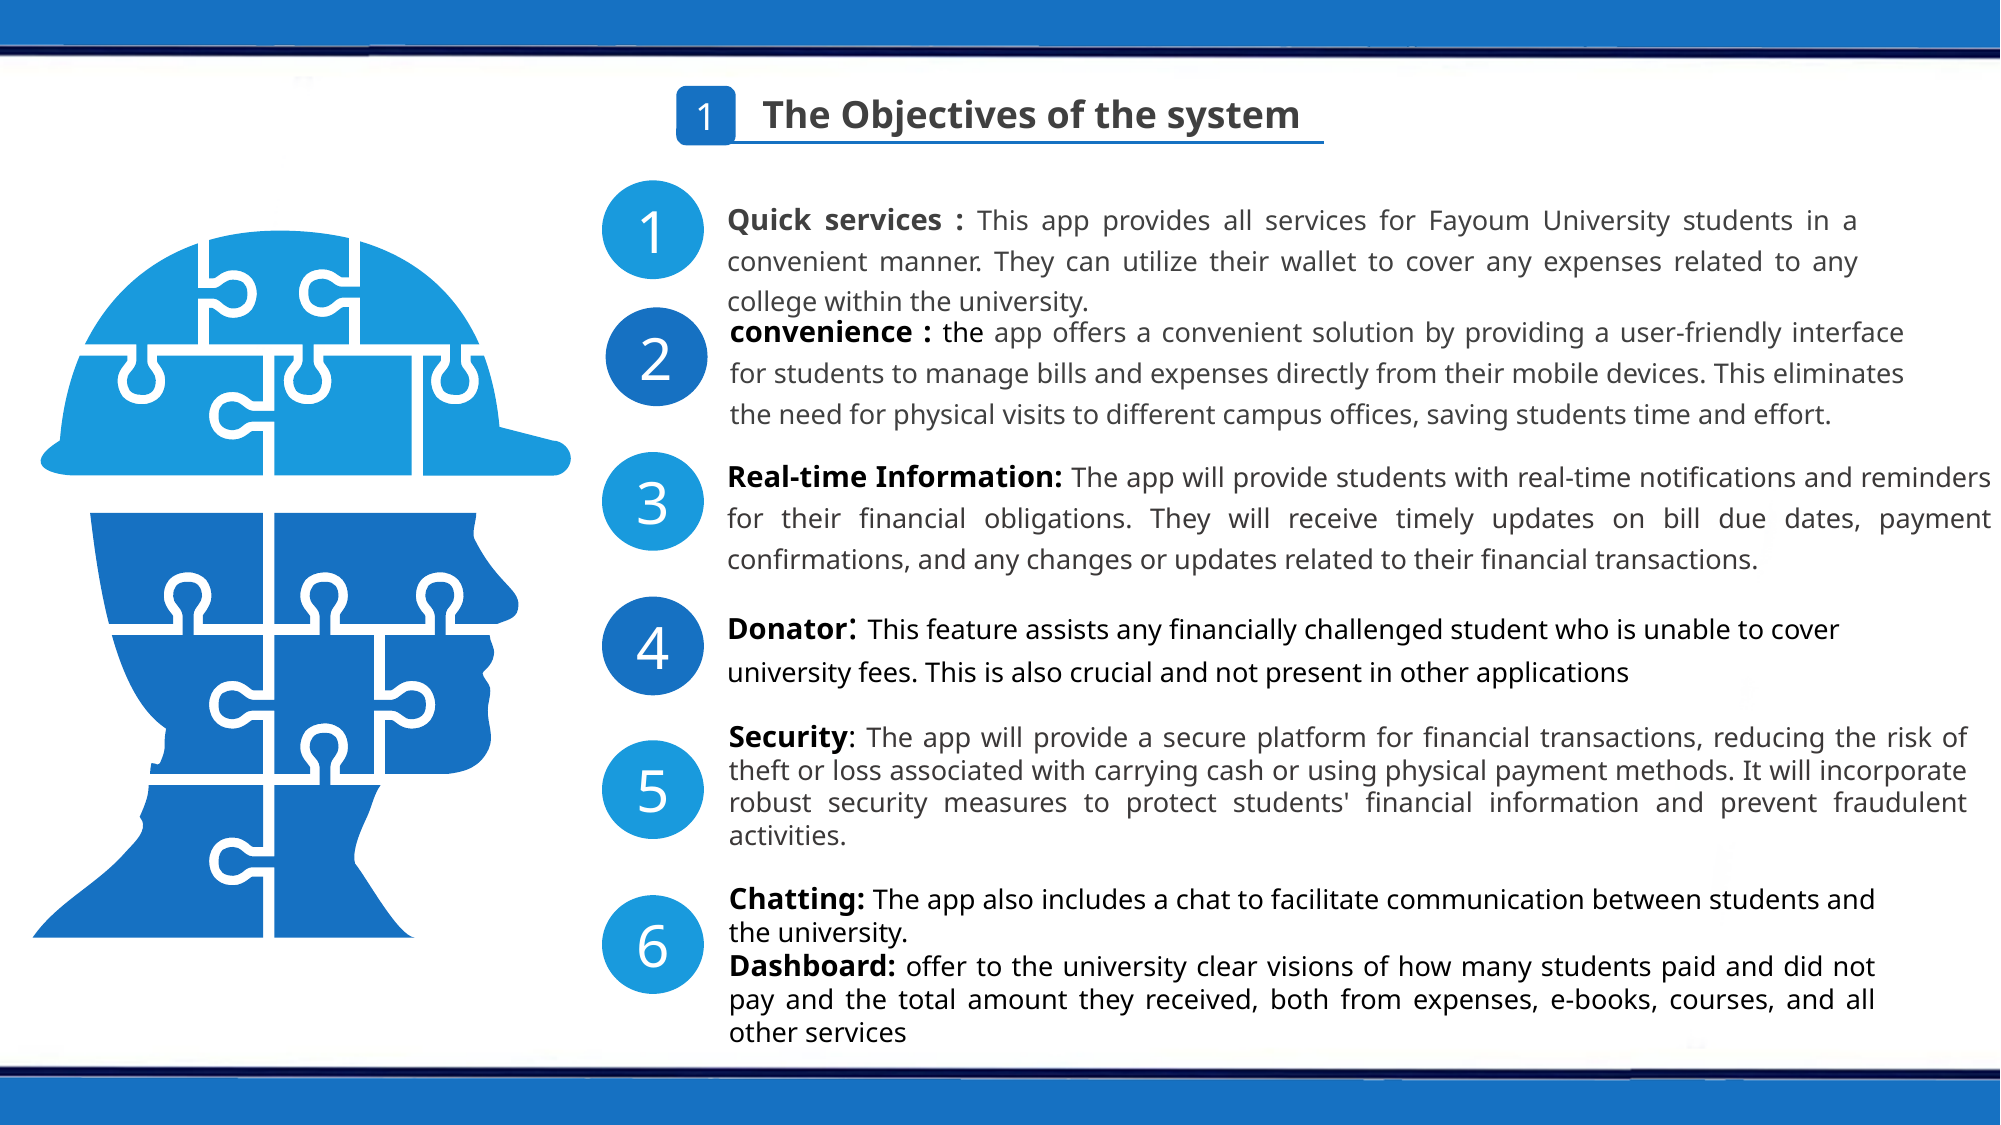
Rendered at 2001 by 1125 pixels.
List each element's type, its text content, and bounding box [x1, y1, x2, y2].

text_box [111, 581, 263, 774]
text_box Real-time Information: The app will provide students with real-time notifications and reminders for their financial obligations. They will receive timely updates on bill due dates, payment confirmations, and any changes or updates related to their financial transactions. [712, 442, 2000, 582]
text_box [218, 581, 426, 774]
text_box 4 [600, 595, 705, 697]
text_box [308, 241, 480, 395]
text_box Security: The app will provide a secure platform for financial transactions, reducing the risk of theft or loss associated with carrying cash or using physical payment methods. It will incorporate robust security measures to protect students' financial information and prevent fraudulent activities. [714, 710, 1982, 858]
text_box 3 [600, 450, 705, 552]
text_box 5 [600, 739, 705, 841]
text_box [218, 732, 415, 938]
text_box [84, 243, 248, 395]
text_box [209, 230, 349, 395]
text_box [40, 355, 263, 476]
text_box Chatting: The app also includes a chat to facilitate communication between students and the university. Dashboard: offer to the university clear visions of how many students paid and did not pay and the total amount they received, both from expenses, e-books, courses, and all other services [714, 872, 1891, 1093]
text_box [385, 581, 495, 774]
text_box [32, 785, 264, 938]
text_box convenience : the app offers a convenient solution by providing a user-friendly interface for students to manage bills and expenses directly from their mobile devices. This eliminates the need for physical visits to different campus offices, saving students time and effort. [715, 297, 1919, 437]
text_box 6 [600, 894, 705, 995]
text_box [90, 512, 263, 624]
text_box 1 [600, 179, 705, 281]
text_box [218, 355, 412, 476]
picture [0, 0, 2000, 1125]
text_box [676, 83, 1360, 146]
text_box 2 [604, 306, 709, 408]
text_box [274, 512, 519, 624]
text_box Quick services : This app provides all services for Fayoum University students in a convenient manner. They can utilize their wallet to cover any expenses related to any college within the university. [712, 185, 1873, 325]
text_box [423, 355, 571, 476]
text_box Donator: This feature assists any financially challenged student who is unable to cover university fees. This is also crucial and not present in other applications [712, 583, 1916, 696]
